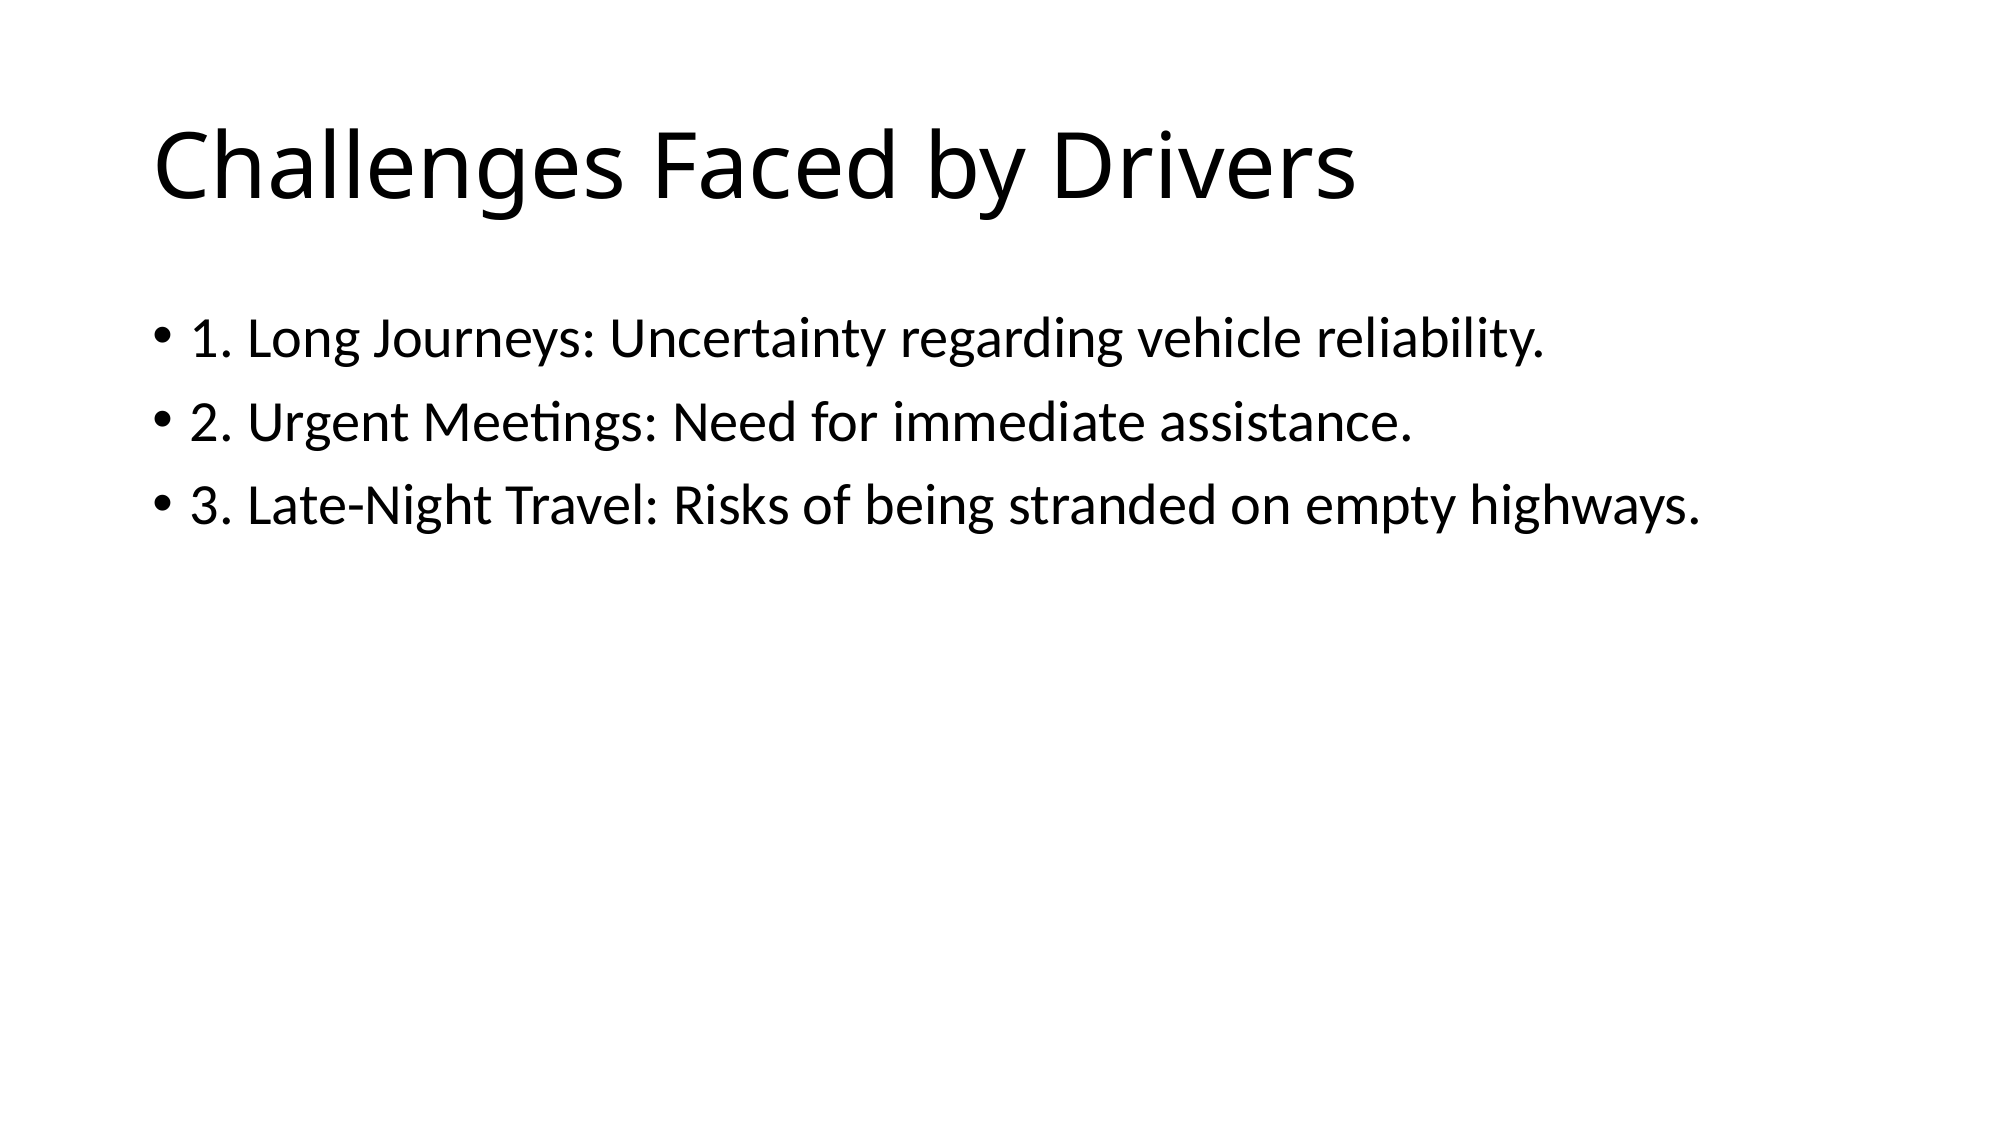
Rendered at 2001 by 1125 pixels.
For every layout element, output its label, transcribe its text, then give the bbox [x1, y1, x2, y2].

list 1. Long Journeys: Uncertainty regarding vehicle reliability. 2. Urgent Meetings: Need for immediate assistance. 3. Late-Night Travel: Risks of being stranded on empty highways. [137, 299, 1863, 1014]
title Challenges Faced by Drivers [137, 59, 1863, 278]
